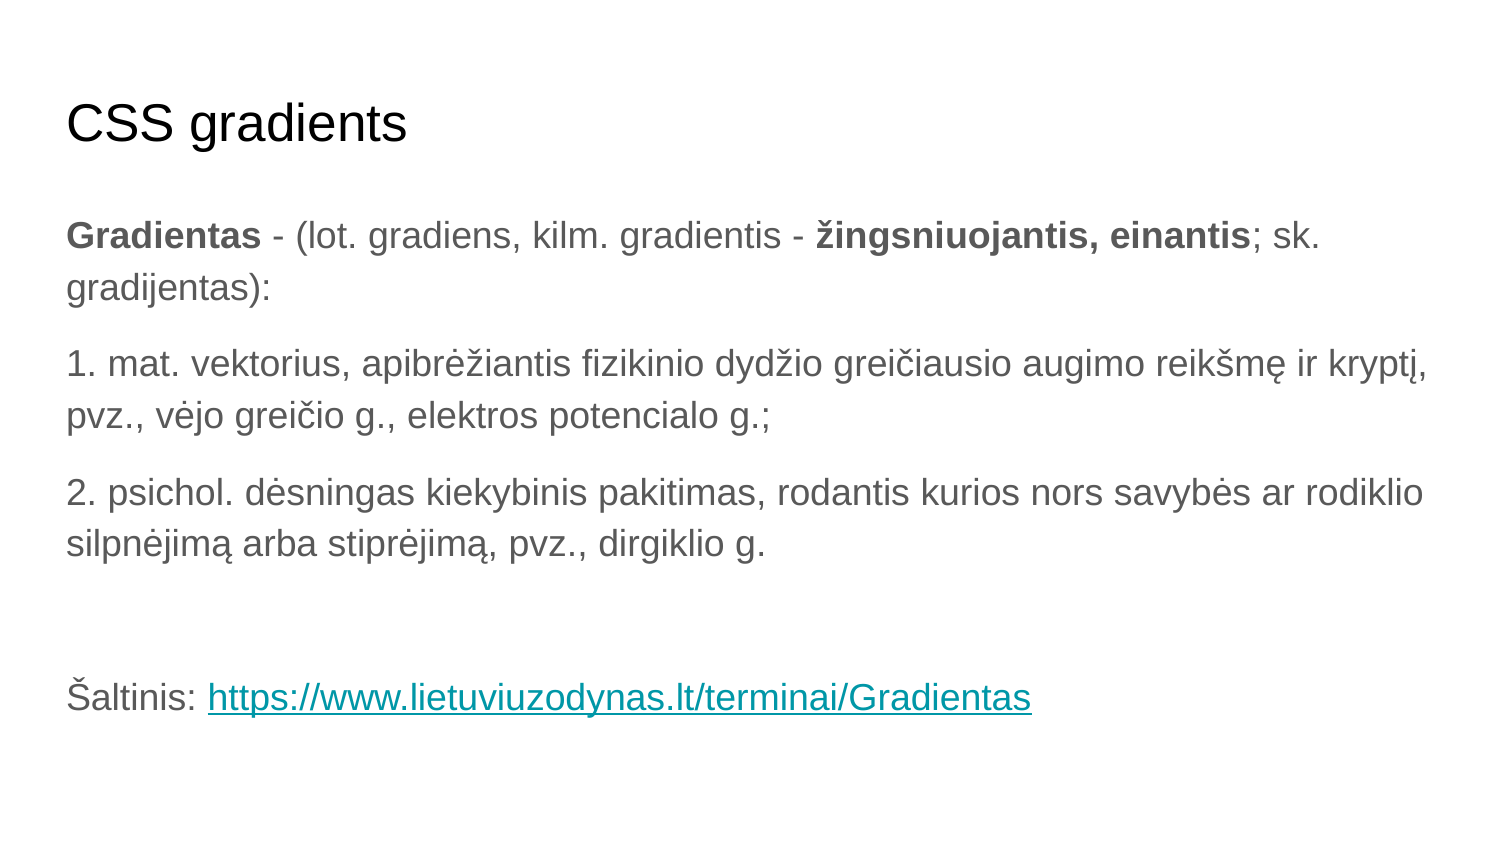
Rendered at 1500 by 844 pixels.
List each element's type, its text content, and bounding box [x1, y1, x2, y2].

title CSS gradients [51, 72, 1449, 167]
list Gradientas - (lot. gradiens, kilm. gradientis - žingsniuojantis, einantis; sk. gradijentas): 1. mat. vektorius, apibrėžiantis fizikinio dydžio greičiausio augimo reikšmę ir kryptį, pvz., vėjo greičio g., elektros potencialo g.; 2. psichol. dėsningas kiekybinis pakitimas, rodantis kurios nors savybės ar rodiklio silpnėjimą arba stiprėjimą, pvz., dirgiklio g. Šaltinis: https://www.lietuviuzodynas.lt/terminai/Gradientas [51, 189, 1449, 750]
